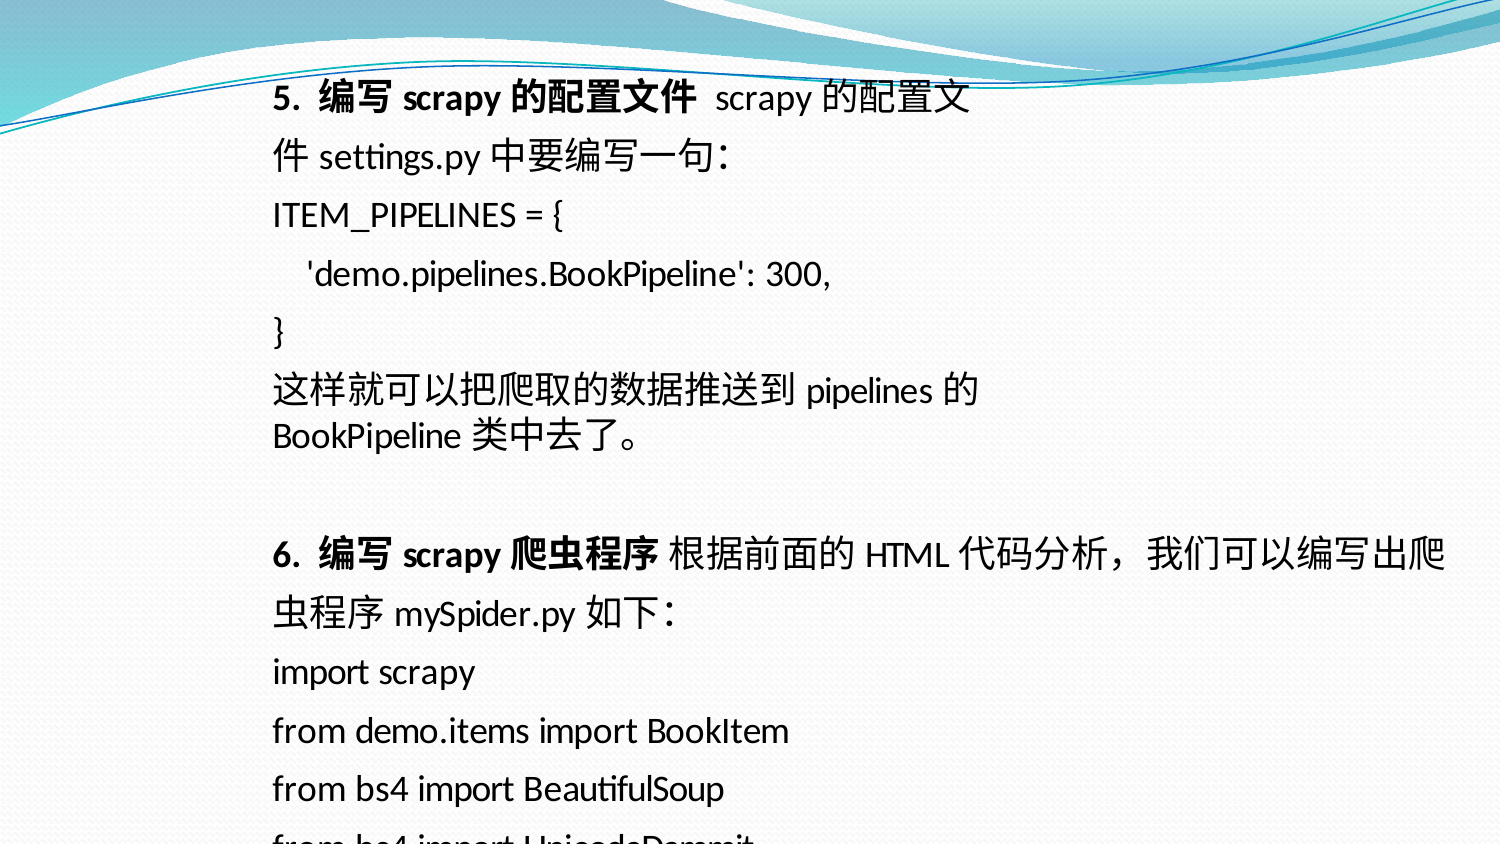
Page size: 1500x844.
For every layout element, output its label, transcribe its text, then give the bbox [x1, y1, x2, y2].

text_box 5. 编写scrapy的配置文件 scrapy的配置文件settings.py中要编写一句： ITEM_PIPELINES = { 'demo.pipelines.BookPipeline': 300, } 这样就可以把爬取的数据推送到pipelines的BookPipeline类中去了。 6. 编写scrapy爬虫程序 根据前面的HTML代码分析，我们可以编写出爬虫程序mySpider.py如下： import scrapy from demo.items import BookItem from bs4 import BeautifulSoup from bs4 import UnicodeDammit [271, 59, 1450, 844]
